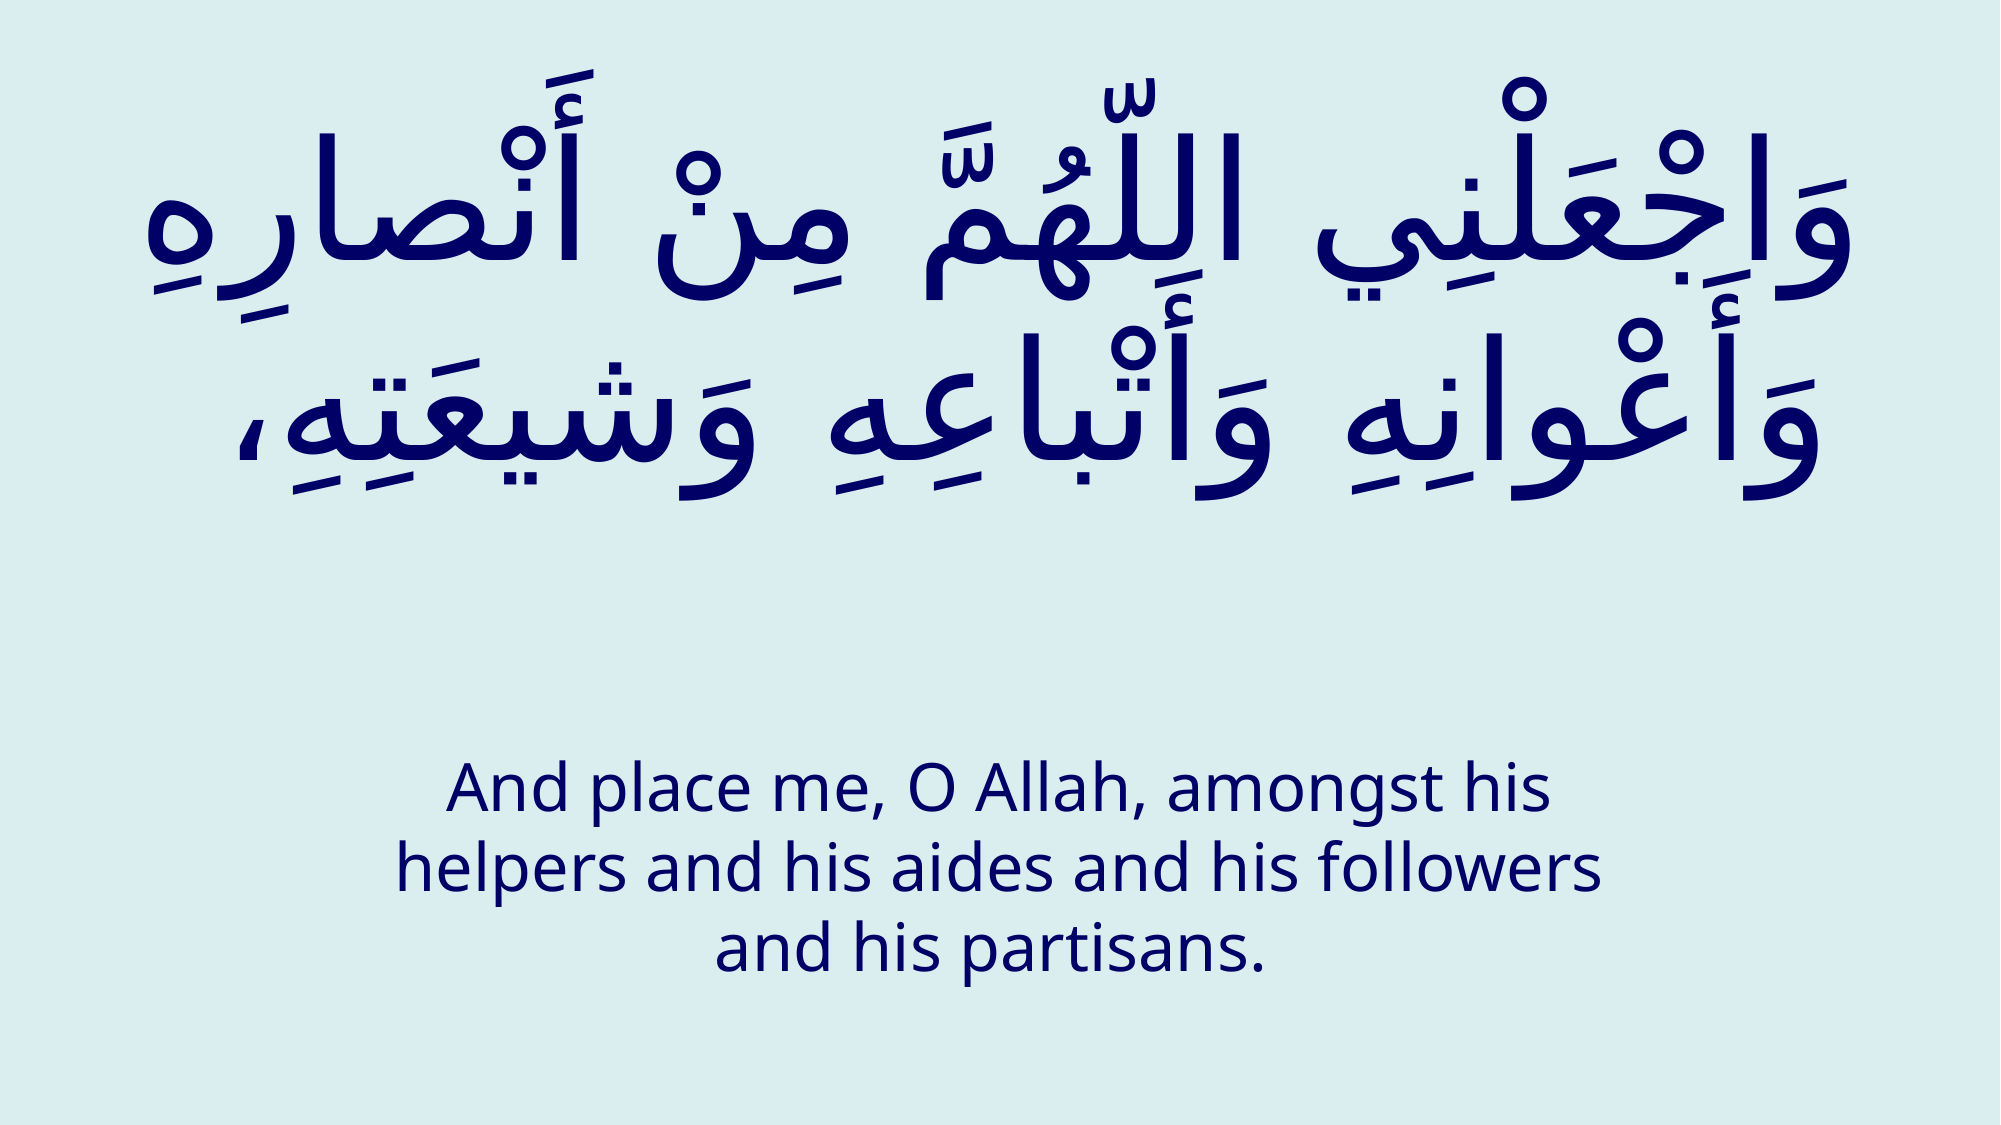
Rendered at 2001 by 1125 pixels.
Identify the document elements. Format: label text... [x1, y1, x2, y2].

list And place me, O Allah, amongst his helpers and his aides and his followers and his partisans. [356, 737, 1644, 1050]
title وَاجْعَلْنِي اللّهُمَّ مِنْ أَنْصارِهِ وَأَعْوانِهِ وَأَتْباعِهِ وَشيعَتِهِ، [0, 200, 2000, 388]
